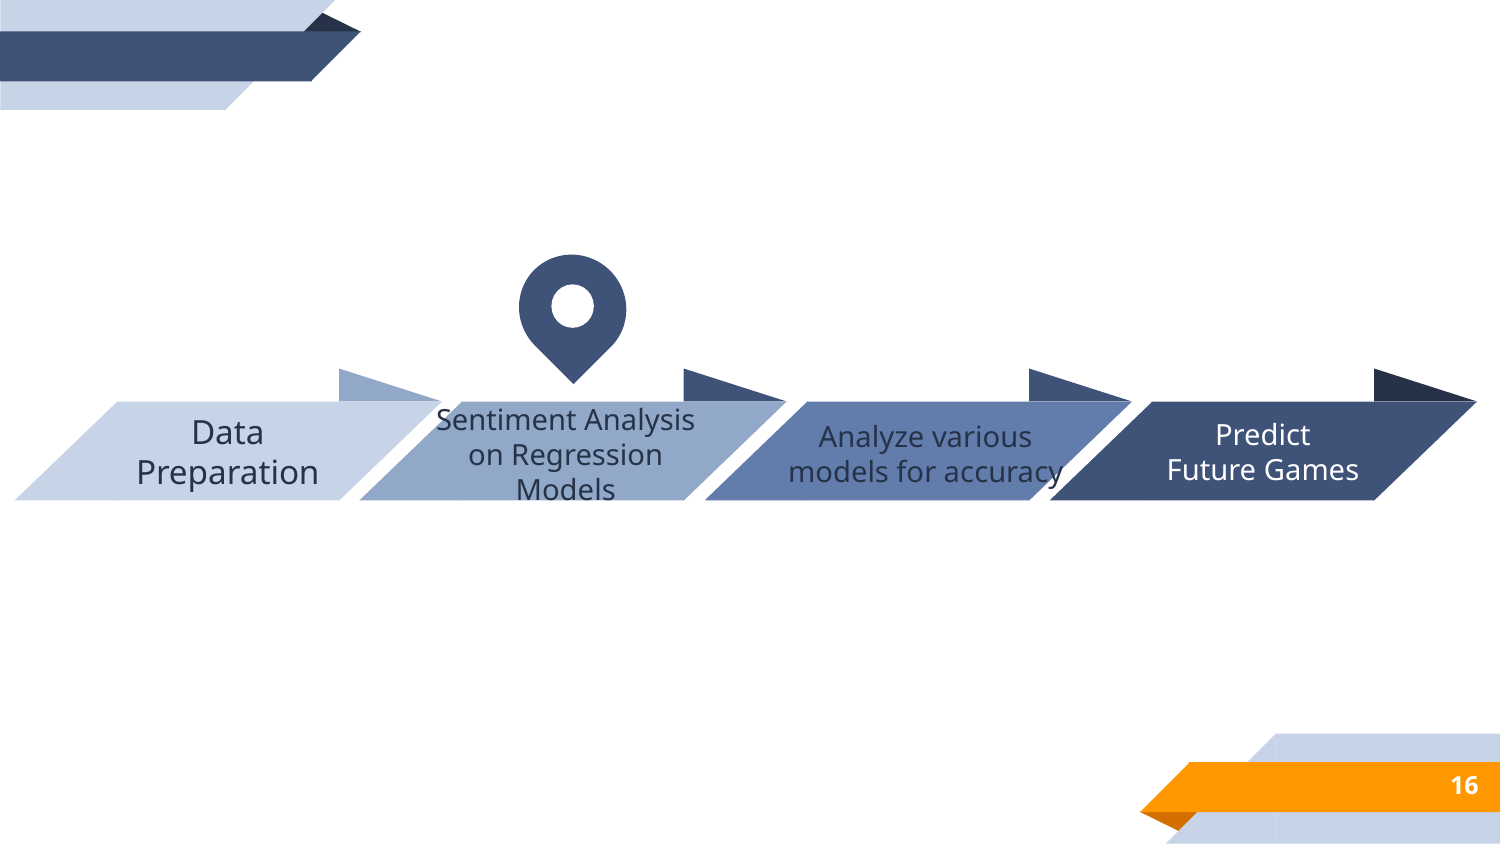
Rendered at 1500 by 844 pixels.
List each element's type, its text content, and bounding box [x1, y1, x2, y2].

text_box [497, 231, 648, 386]
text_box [704, 368, 1047, 501]
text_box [359, 368, 702, 501]
slide_number 16 [1249, 760, 1494, 813]
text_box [1049, 368, 1478, 501]
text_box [14, 368, 356, 501]
